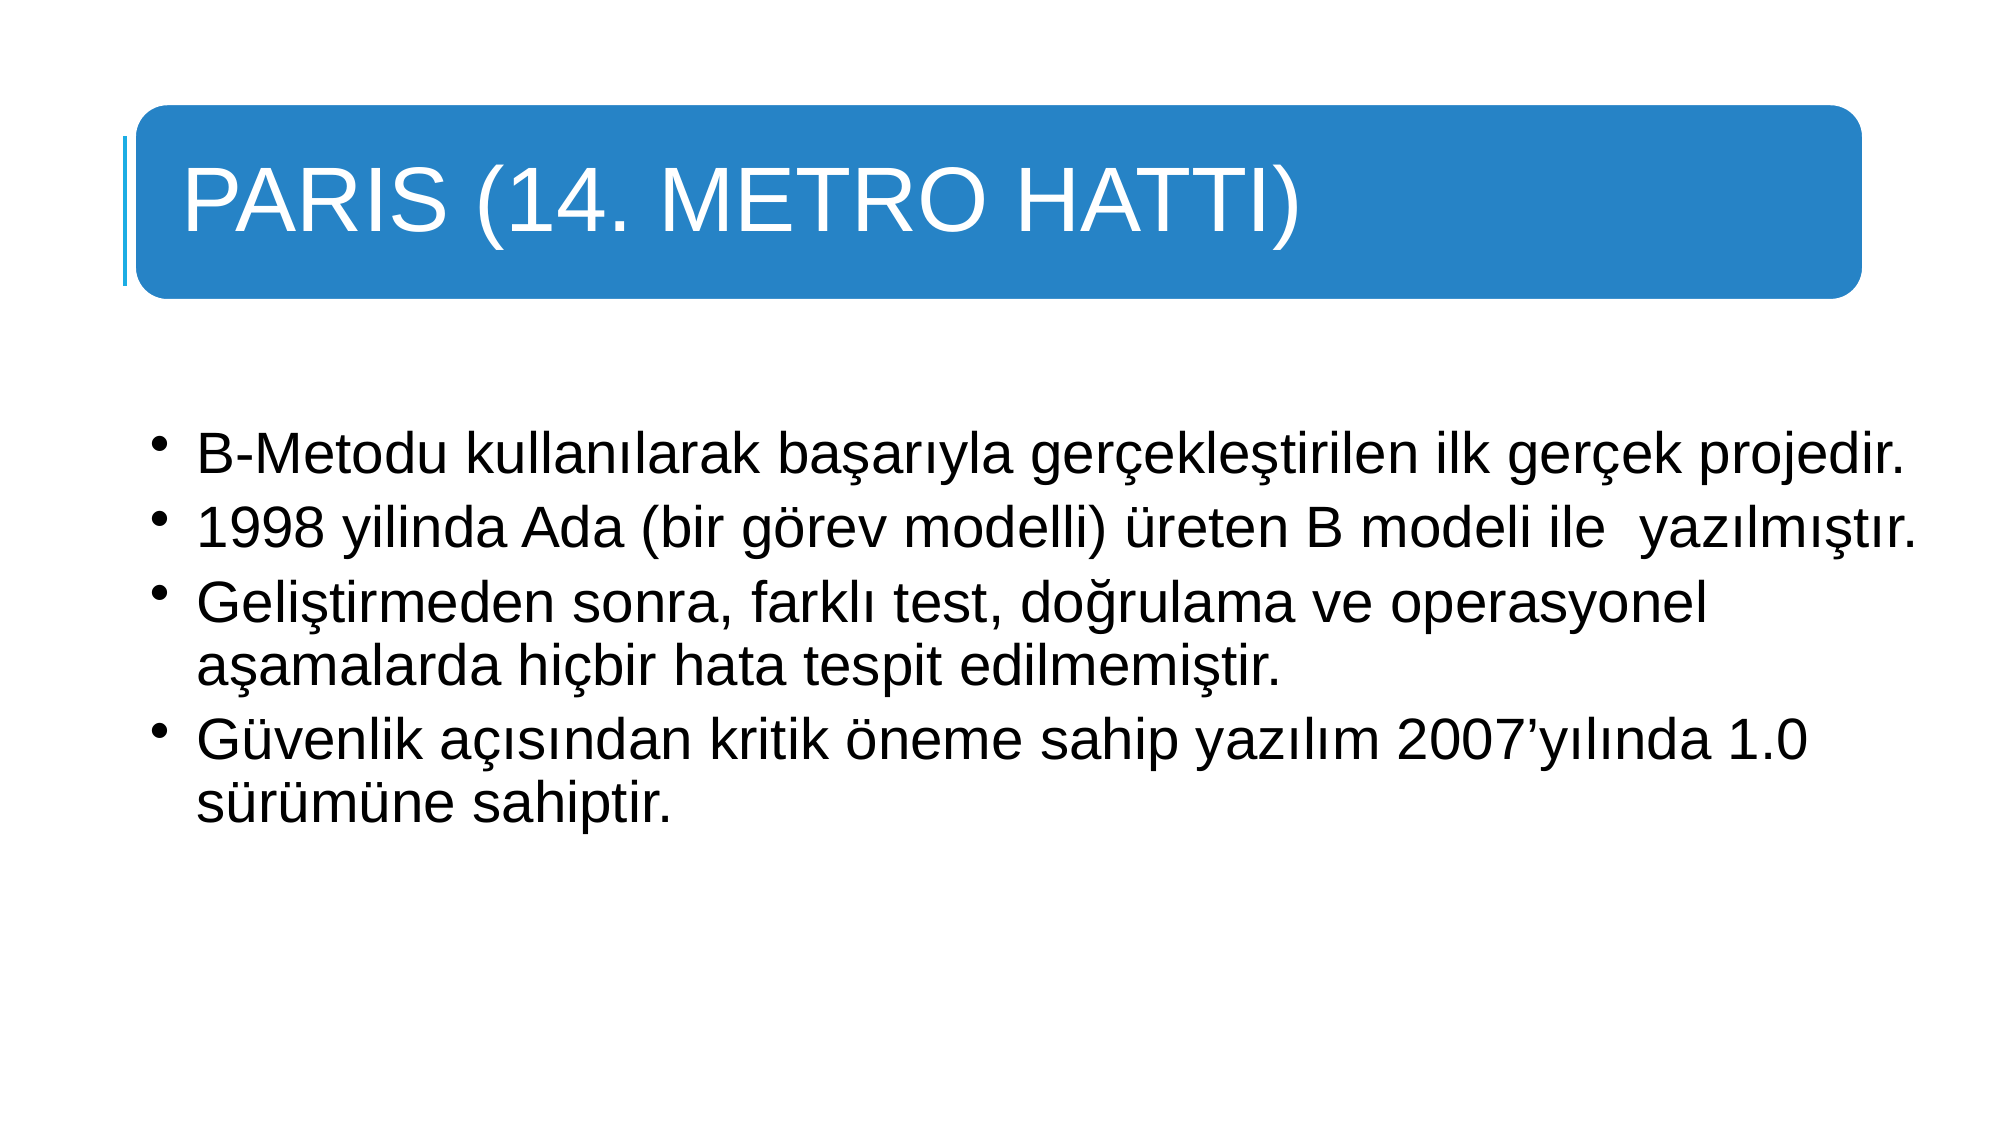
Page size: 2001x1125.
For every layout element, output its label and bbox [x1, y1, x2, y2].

text_box [88, 68, 2000, 1125]
